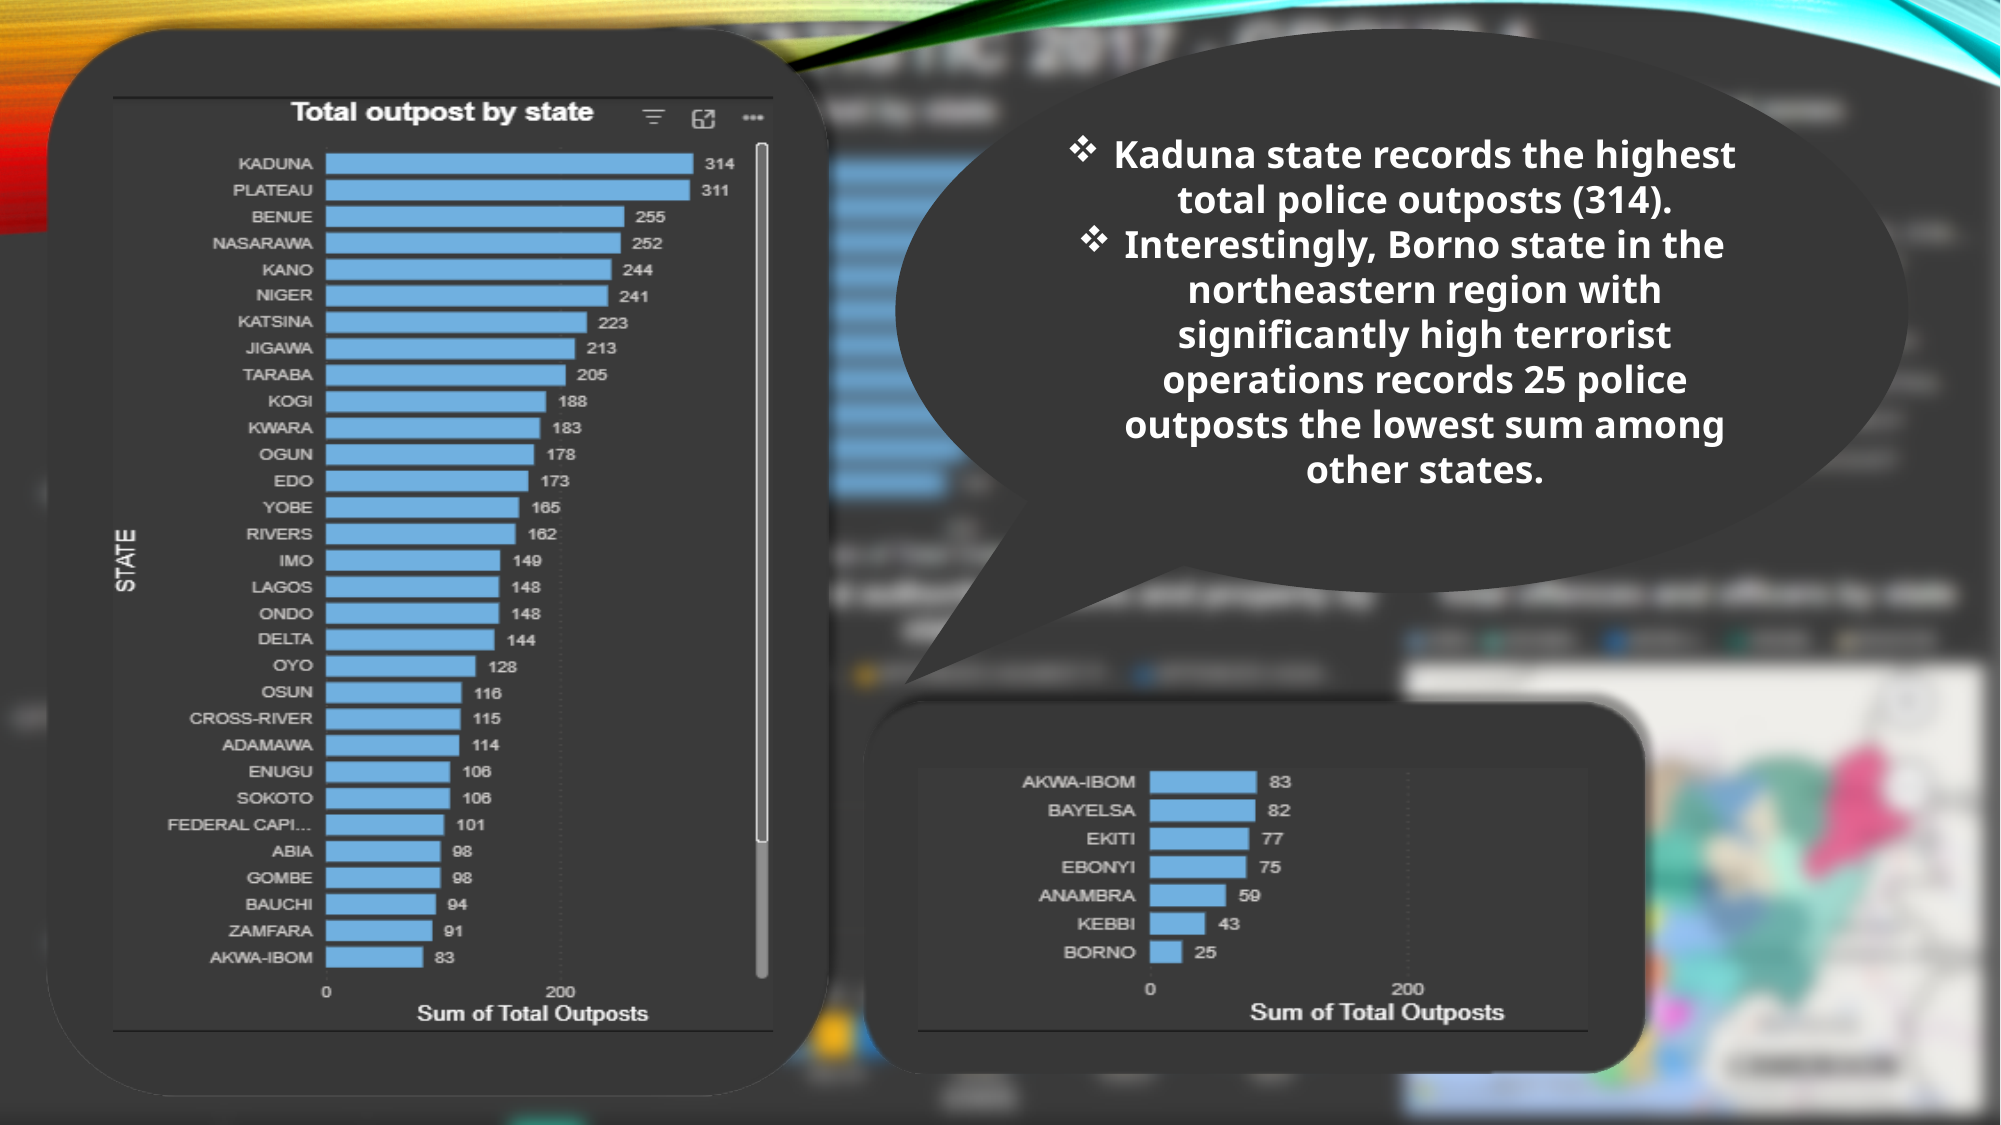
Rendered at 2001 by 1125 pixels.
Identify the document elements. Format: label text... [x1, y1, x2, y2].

text_box [866, 705, 1644, 1072]
picture [0, 0, 2001, 1125]
text_box [49, 31, 826, 1095]
text_box Kaduna state records the highest total police outposts (314). Interestingly, Borno state in the northeastern region with significantly high terrorist operations records 25 police outposts the lowest sum among other states. [894, 27, 1910, 686]
